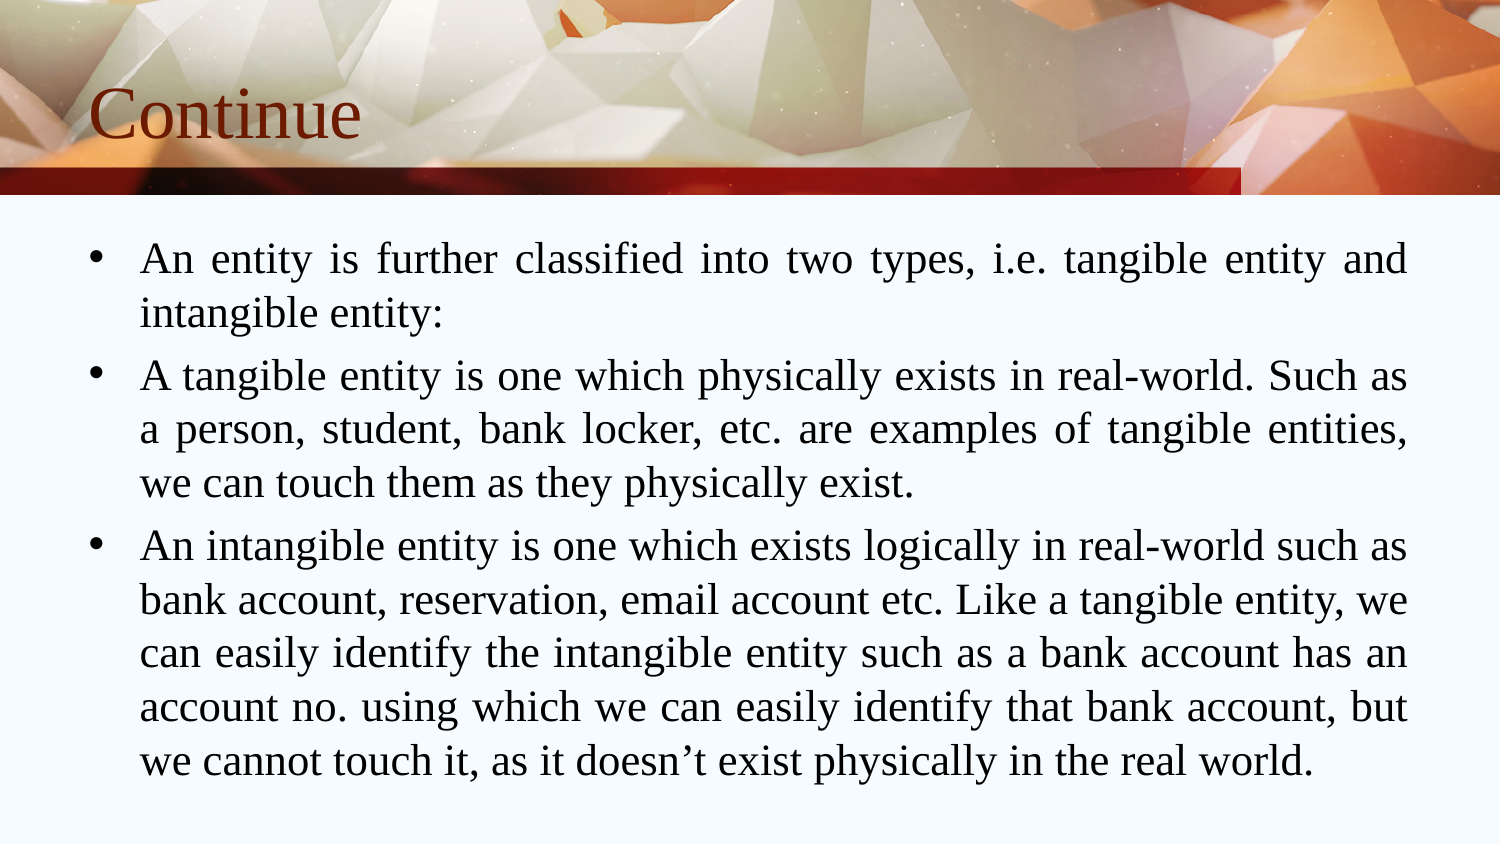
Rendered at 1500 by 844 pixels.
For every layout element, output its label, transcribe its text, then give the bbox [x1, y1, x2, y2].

picture [0, 0, 1500, 844]
list An entity is further classified into two types, i.e. tangible entity and intangible entity: A tangible entity is one which physically exists in real-world. Such as a person, student, bank locker, etc. are examples of tangible entities, we can touch them as they physically exist. An intangible entity is one which exists logically in real-world such as bank account, reservation, email account etc. Like a tangible entity, we can easily identify the intangible entity such as a bank account has an account no. using which we can easily identify that bank account, but we cannot touch it, as it doesn’t exist physically in the real world. [73, 221, 1427, 798]
title Continue [73, 46, 1427, 172]
